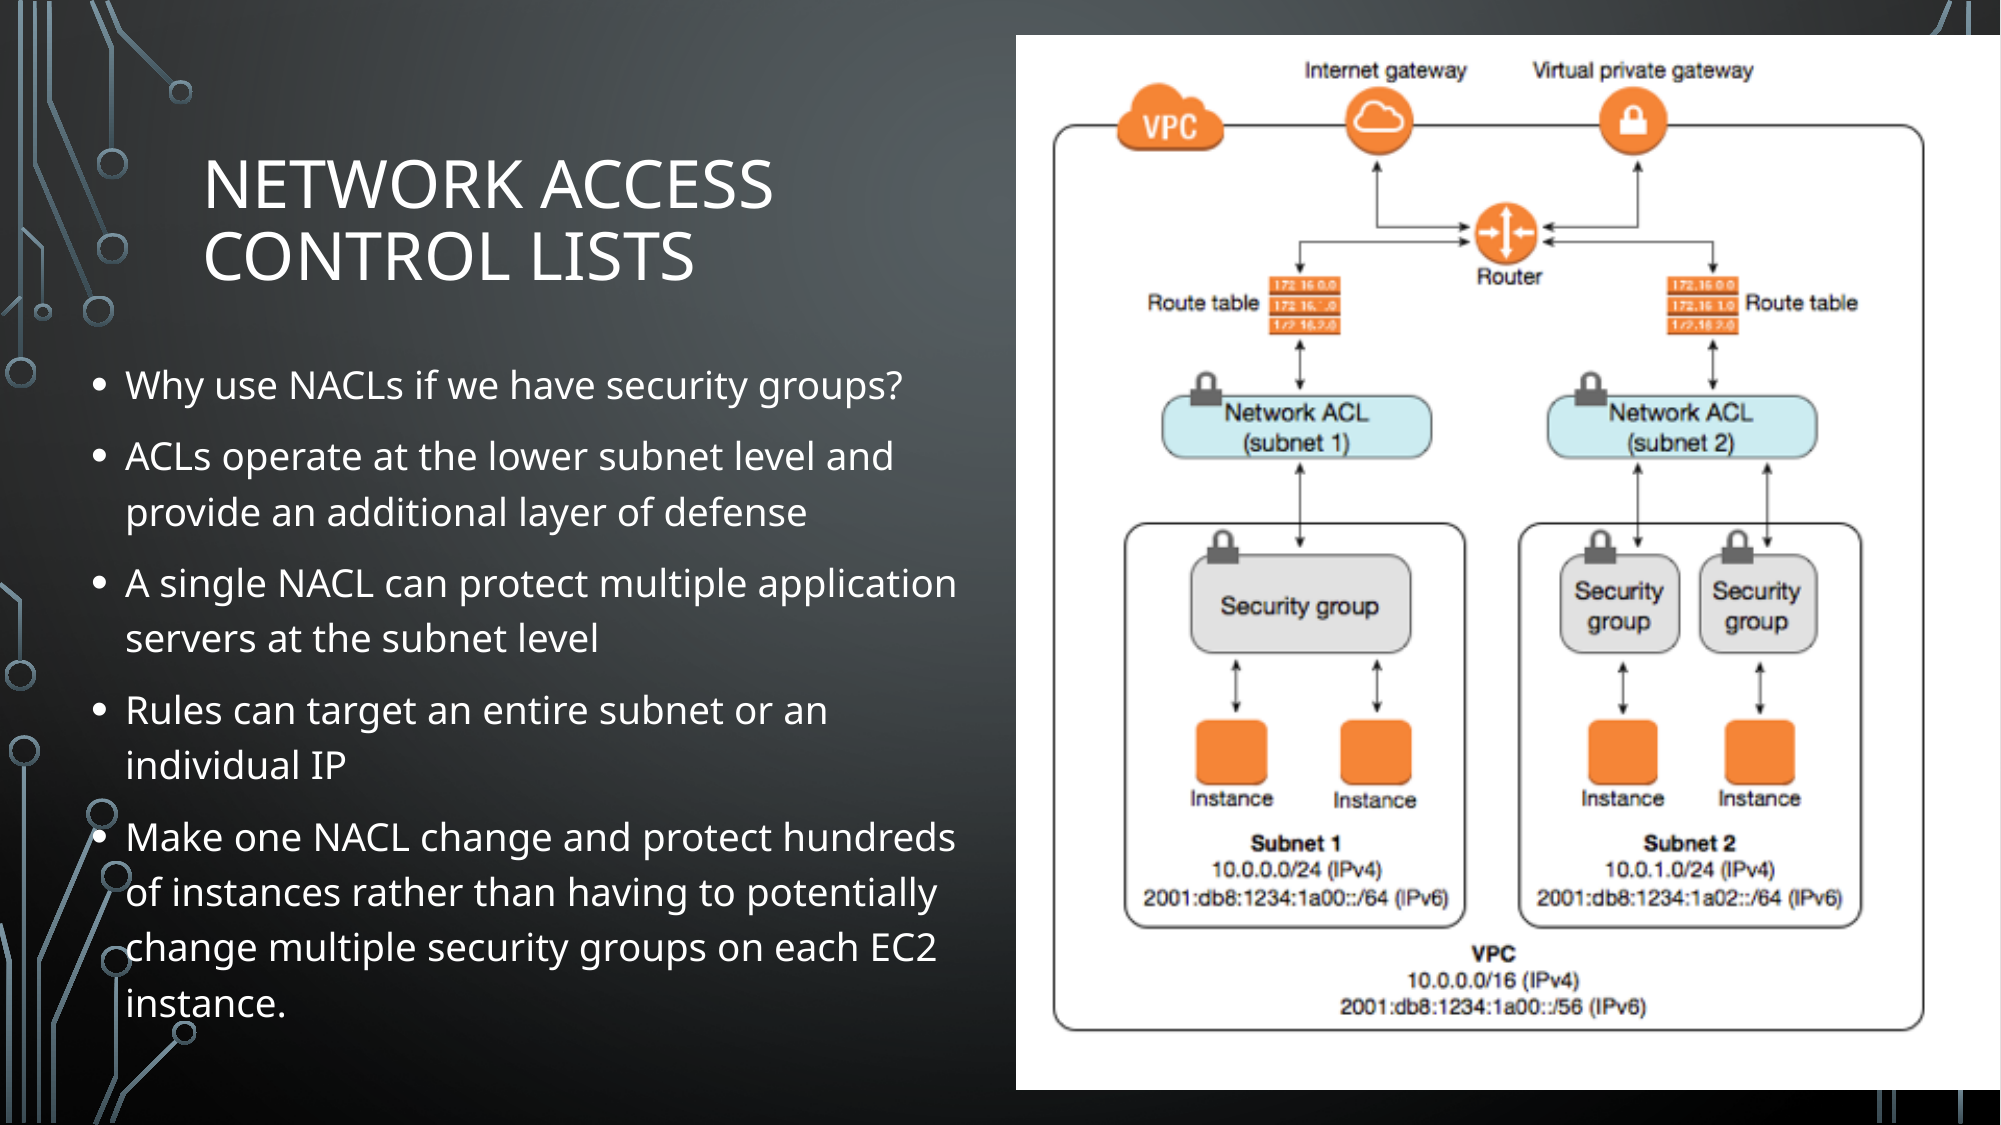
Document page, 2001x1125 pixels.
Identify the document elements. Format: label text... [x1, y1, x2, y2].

picture [1016, 35, 2000, 1090]
title Network Access control lists [187, 101, 950, 343]
list Why use NACLs if we have security groups? ACLs operate at the lower subnet level and provide an additional layer of defense A single NACL can protect multiple application servers at the subnet level Rules can target an entire subnet or an individual IP Make one NACL change and protect hundreds of instances rather than having to potentially change multiple security groups on each EC2 instance. [75, 343, 1016, 1045]
